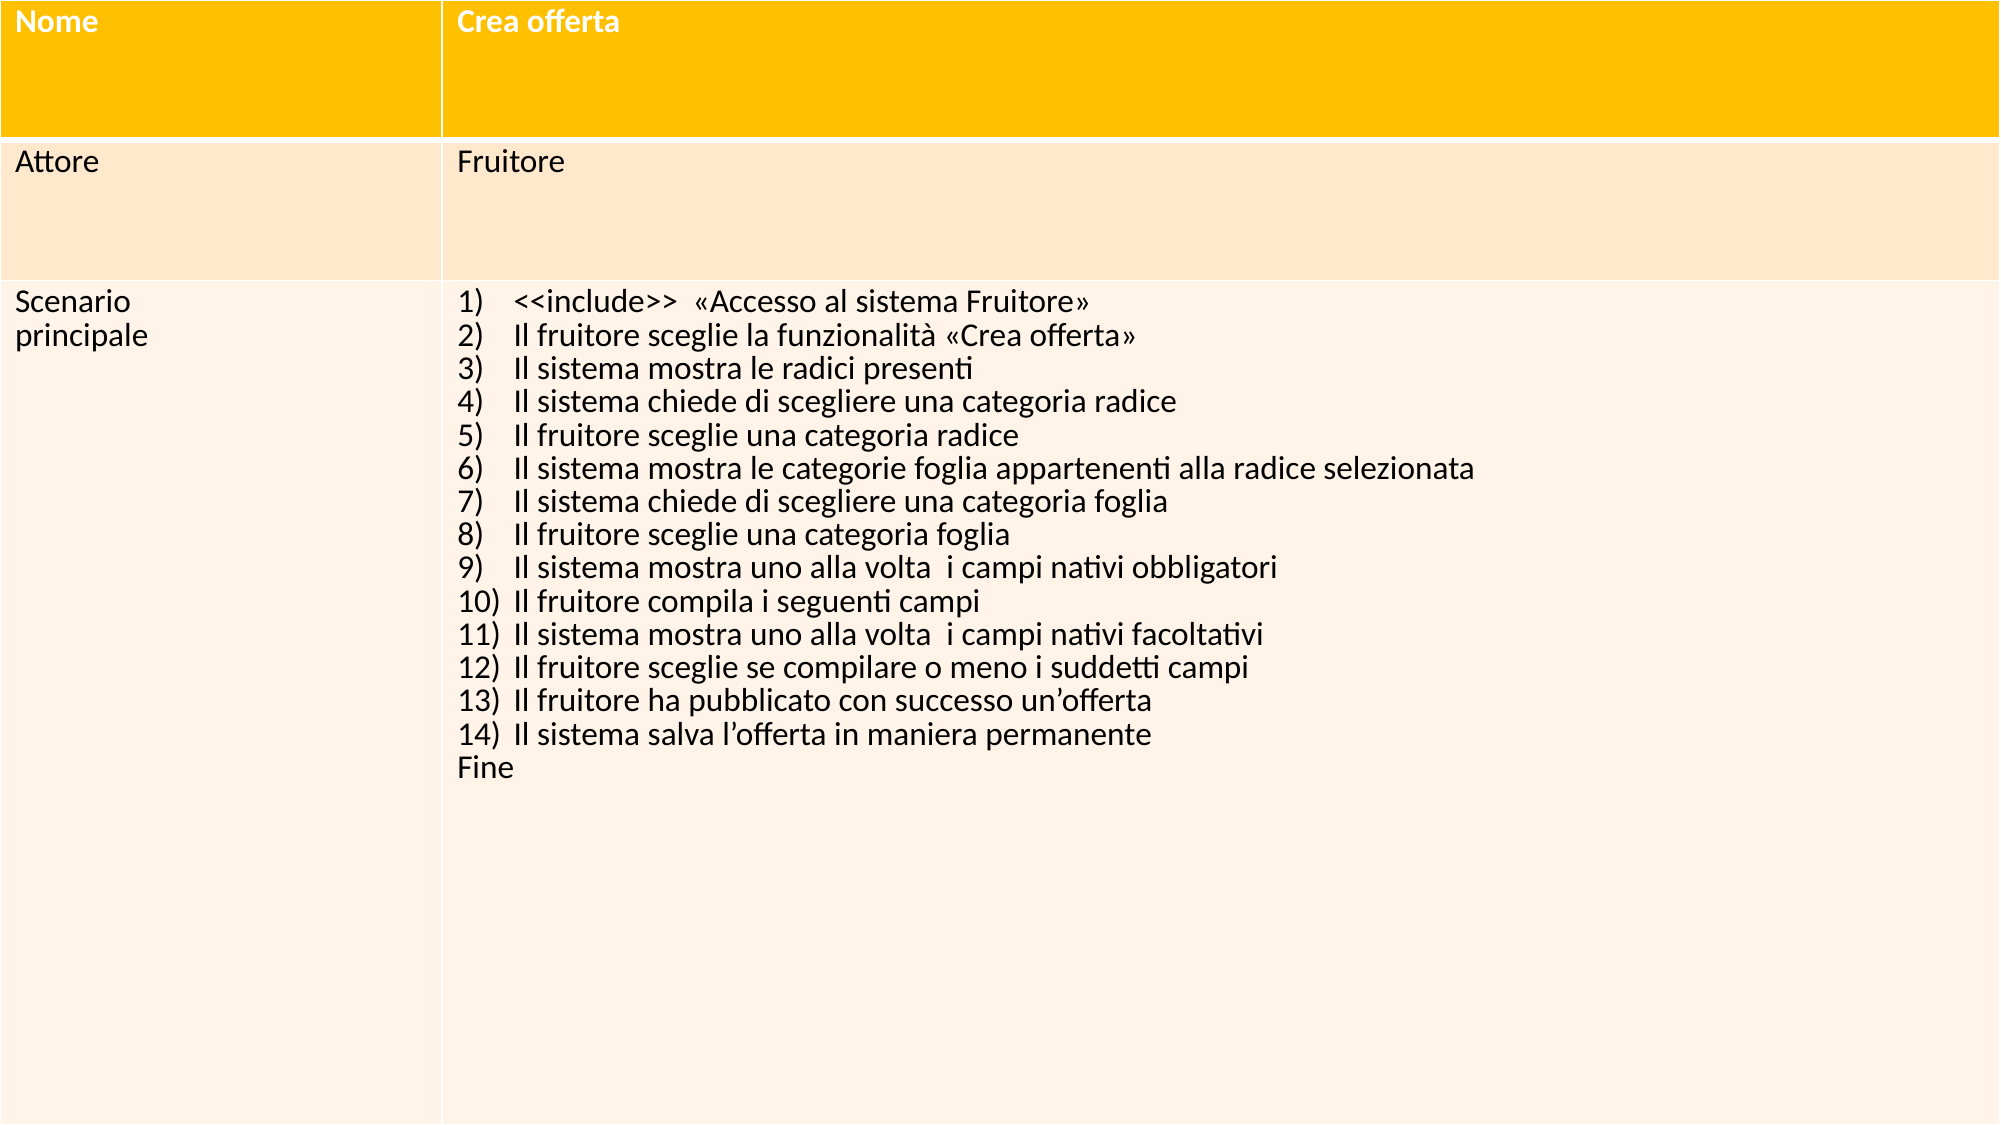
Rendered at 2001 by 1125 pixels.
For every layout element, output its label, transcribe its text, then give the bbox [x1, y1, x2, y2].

table_cell Scenario principale [1, 281, 441, 1124]
table_header Nome [1, 1, 441, 137]
table_cell Fruitore [443, 143, 1999, 280]
table_header Crea offerta [443, 1, 1999, 137]
table_cell <<include>> «Accesso al sistema Fruitore» Il fruitore sceglie la funzionalità «Crea offerta» Il sistema mostra le radici presenti Il sistema chiede di scegliere una categoria radice Il fruitore sceglie una categoria radice Il sistema mostra le categorie foglia appartenenti alla radice selezionata Il sistema chiede di scegliere una categoria foglia Il fruitore sceglie una categoria foglia Il sistema mostra uno alla volta i campi nativi obbligatori Il fruitore compila i seguenti campi Il sistema mostra uno alla volta i campi nativi facoltativi Il fruitore sceglie se compilare o meno i suddetti campi Il fruitore ha pubblicato con successo un’offerta Il sistema salva l’offerta in maniera permanente Fine [443, 281, 1999, 1124]
table_cell Attore [1, 143, 441, 280]
